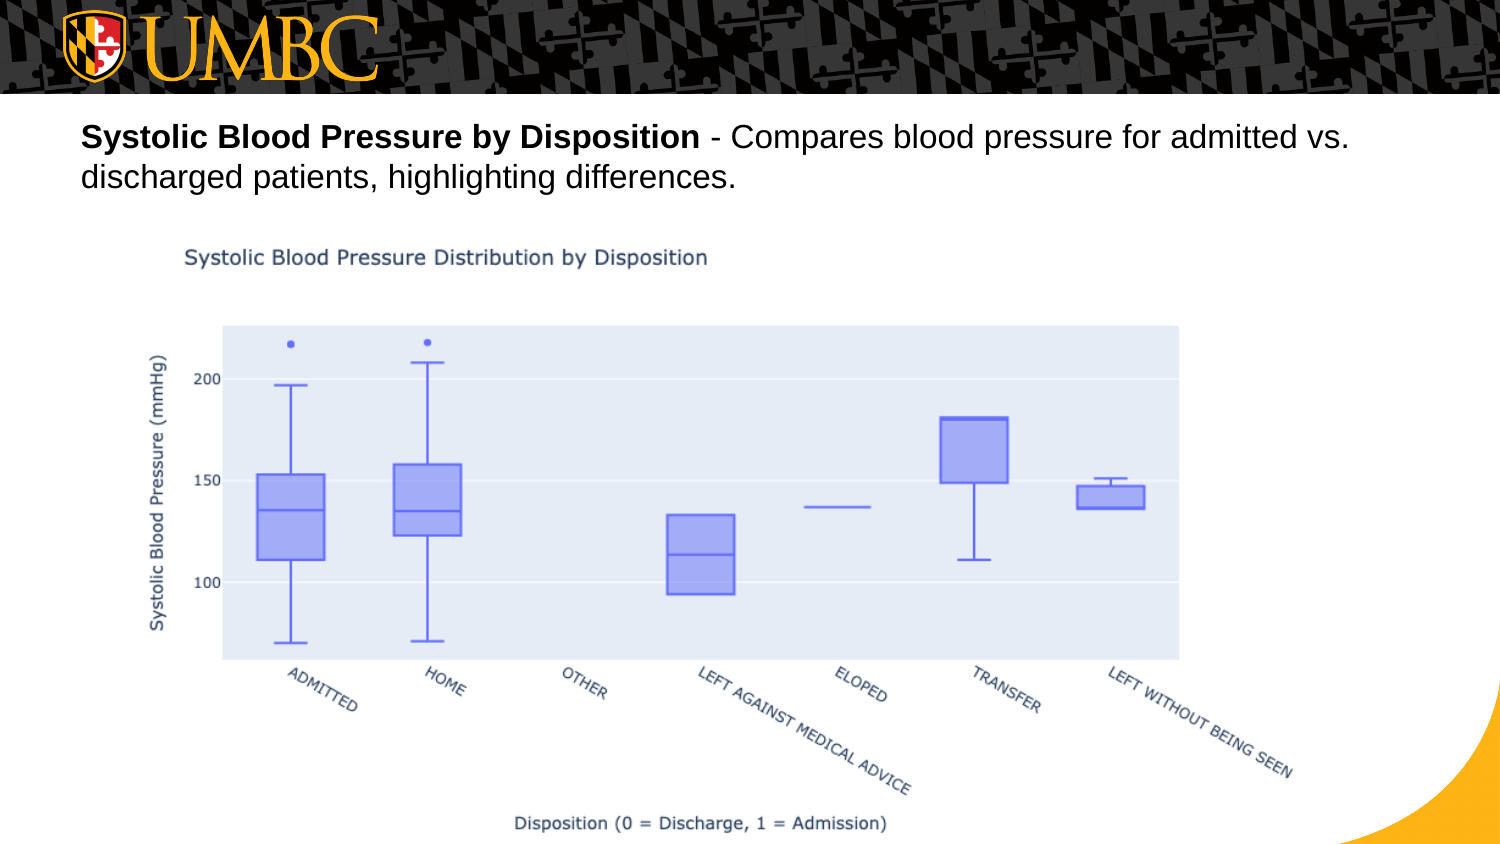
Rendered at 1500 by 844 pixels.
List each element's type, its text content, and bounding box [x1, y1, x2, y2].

picture [125, 204, 1311, 844]
picture [1338, 679, 1500, 844]
picture [0, 0, 1500, 94]
text_box Systolic Blood Pressure by Disposition - Compares blood pressure for admitted vs. discharged patients, highlighting differences. [66, 108, 1434, 238]
